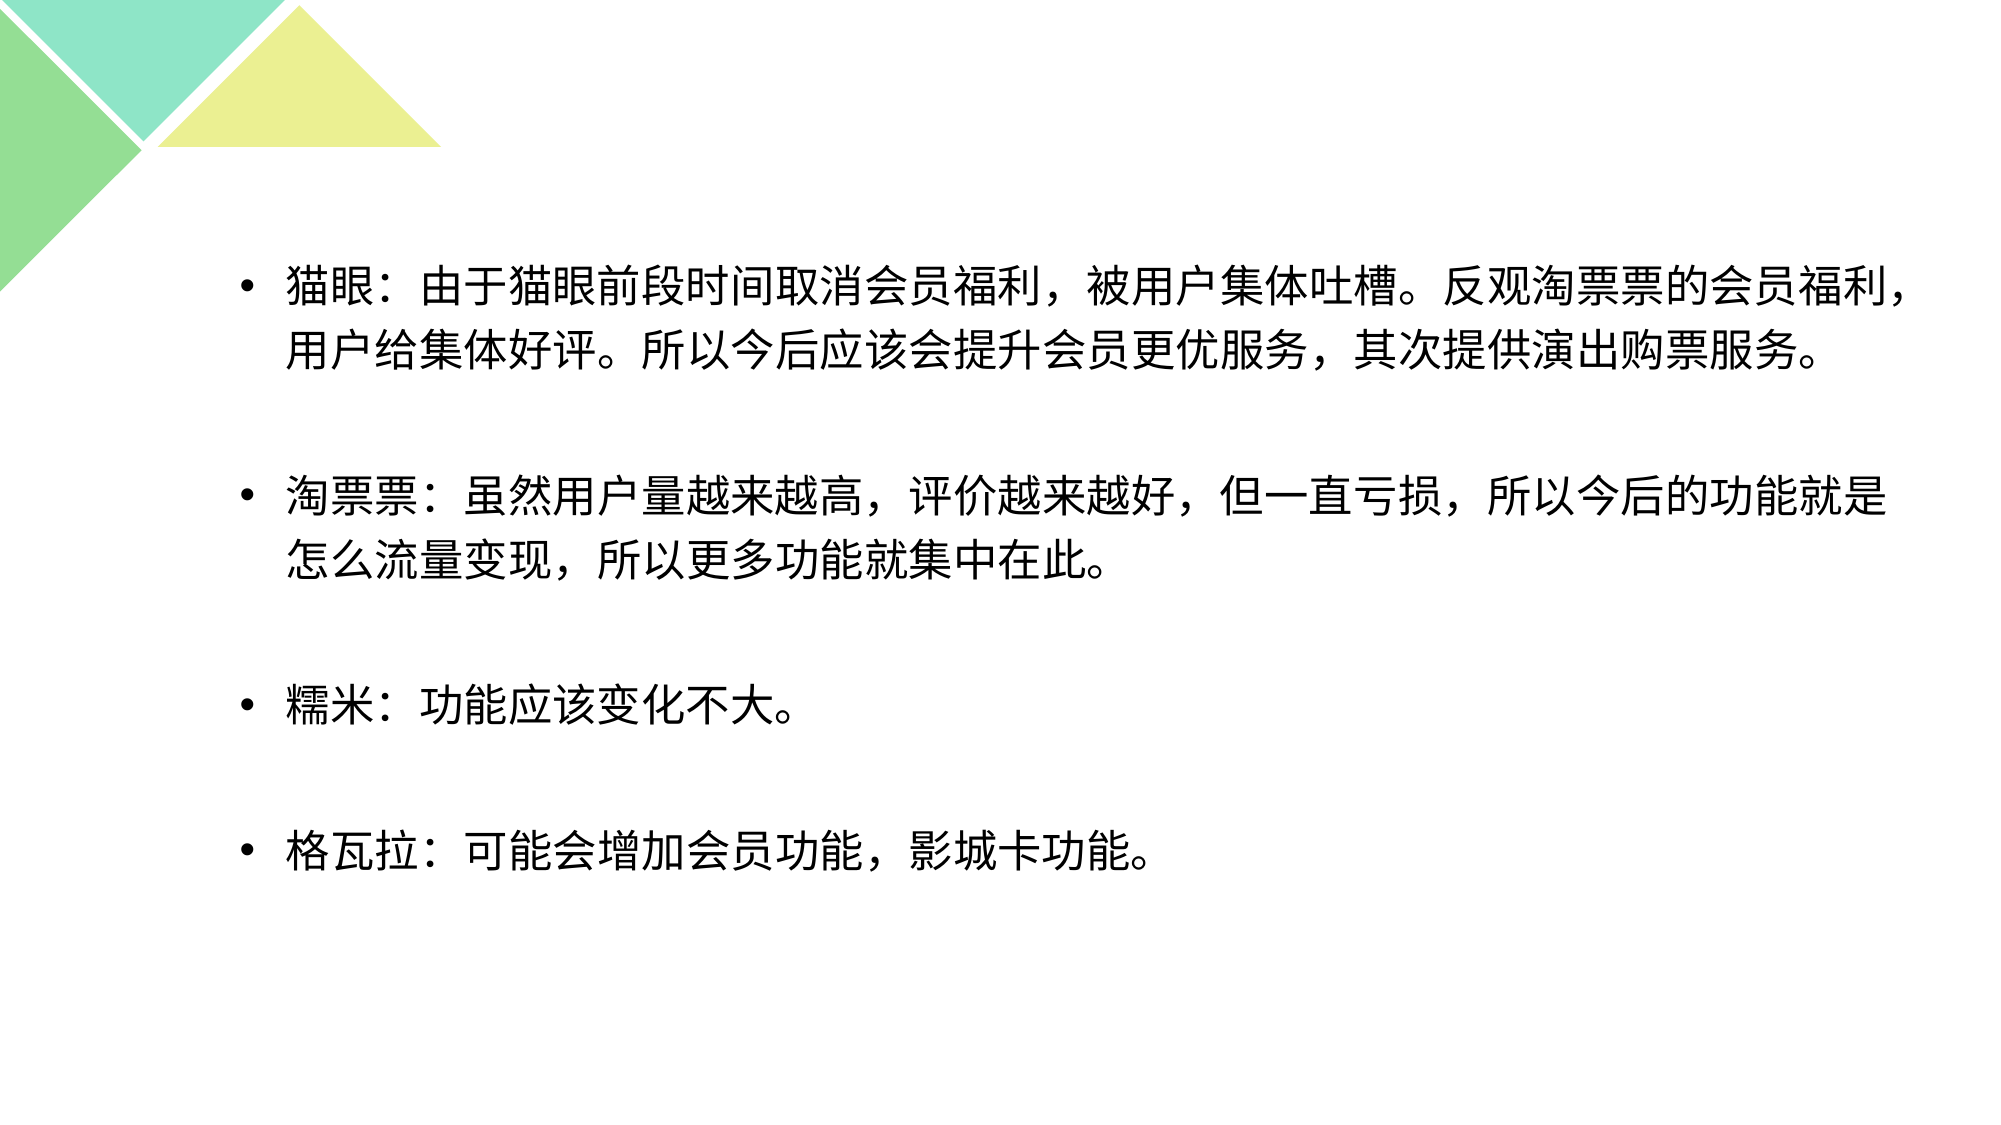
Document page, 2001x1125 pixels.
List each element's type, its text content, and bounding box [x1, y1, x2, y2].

list 猫眼：由于猫眼前段时间取消会员福利，被用户集体吐槽。反观淘票票的会员福利，用户给集体好评。所以今后应该会提升会员更优服务，其次提供演出购票服务。 淘票票：虽然用户量越来越高，评价越来越好，但一直亏损，所以今后的功能就是怎么流量变现，所以更多功能就集中在此。 糯米：功能应该变化不大。 格瓦拉：可能会增加会员功能，影城卡功能。 [224, 239, 1926, 886]
